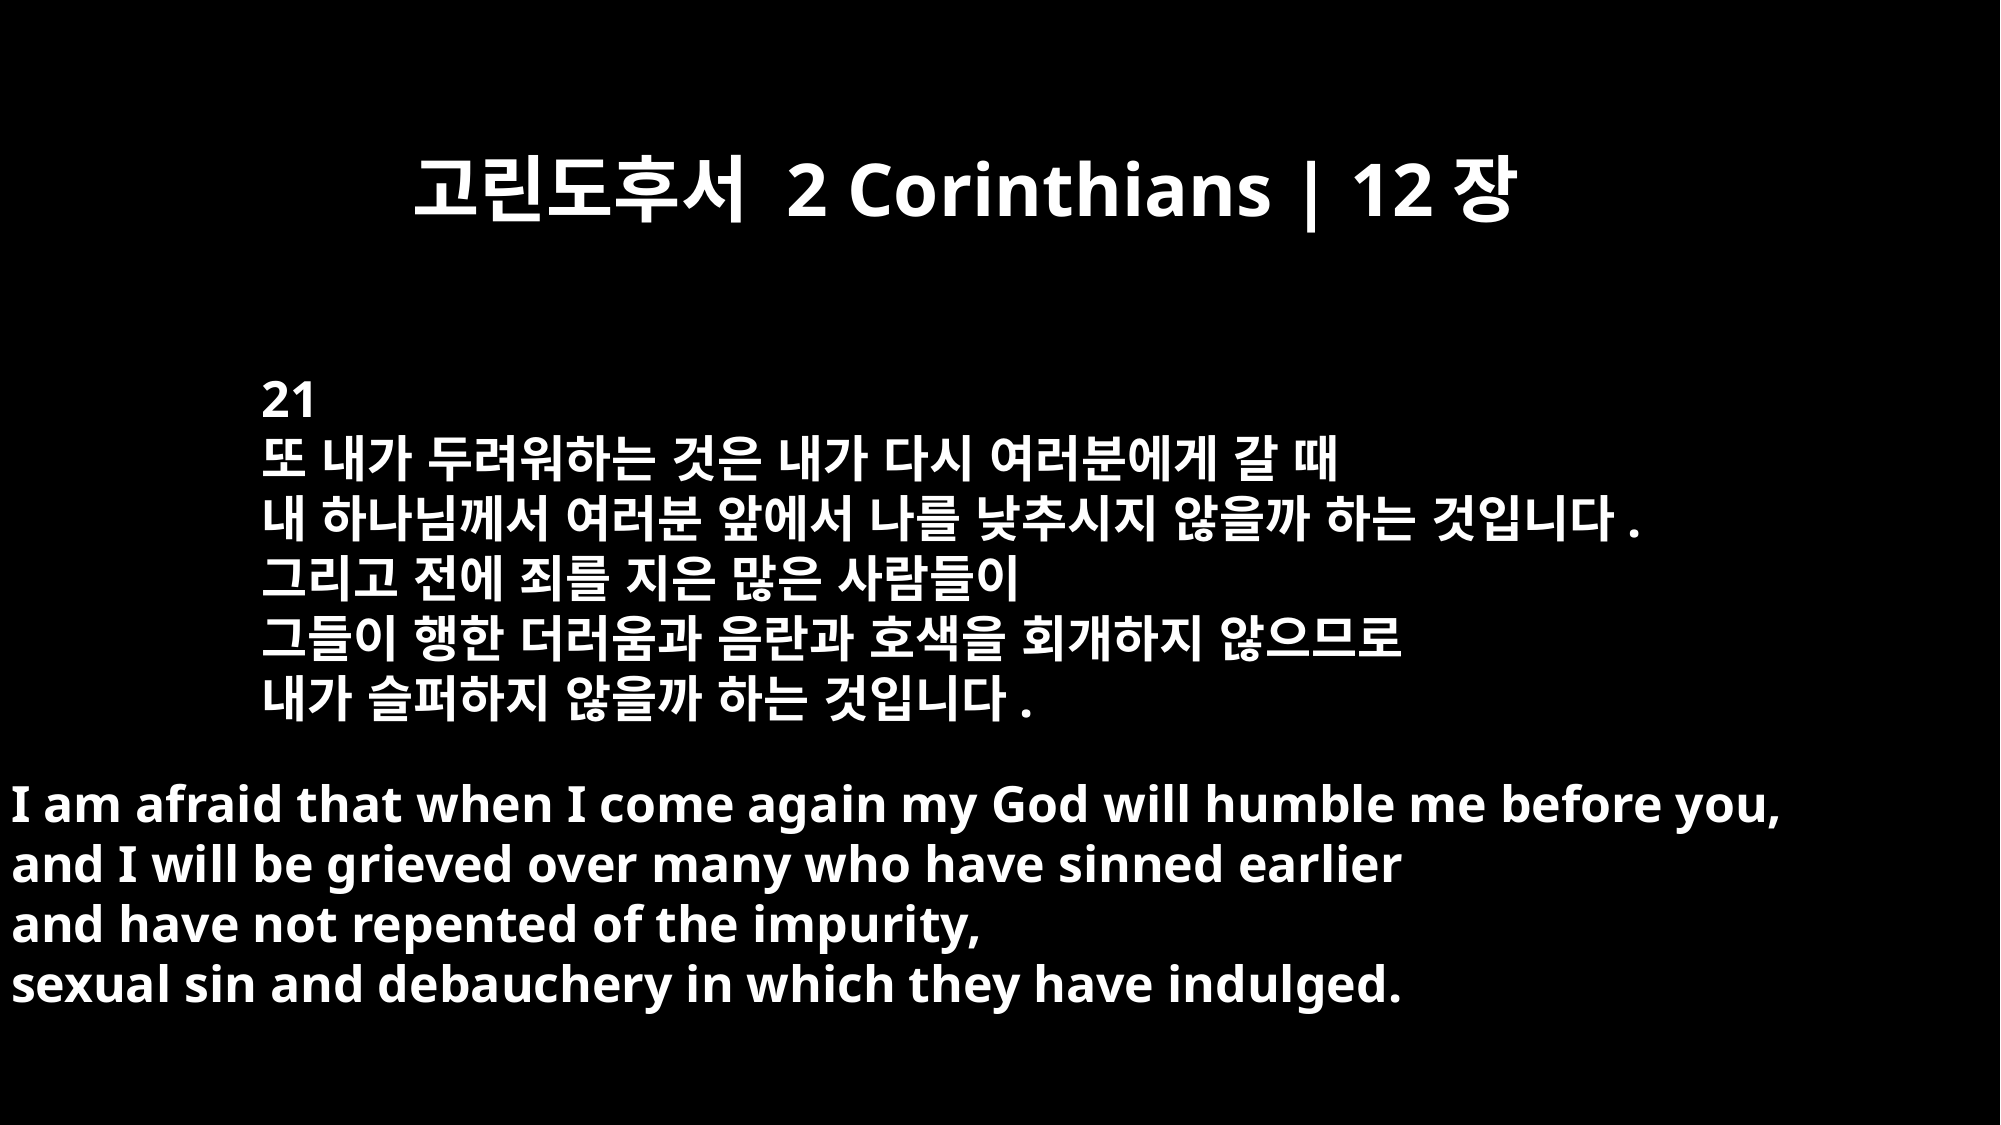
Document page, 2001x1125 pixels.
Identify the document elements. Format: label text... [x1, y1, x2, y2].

text_box 21 또 내가 두려워하는 것은 내가 다시 여러분에게 갈 때 내 하나님께서 여러분 앞에서 나를 낮추시지 않을까 하는 것입니다. 그리고 전에 죄를 지은 많은 사람들이 그들이 행한 더러움과 음란과 호색을 회개하지 않으므로 내가 슬퍼하지 않을까 하는 것입니다. [246, 359, 1670, 735]
text_box 고린도후서 2 Corinthians | 12장 [397, 136, 1535, 239]
text_box I am afraid that when I come again my God will humble me before you, and I will be grieved over many who have sinned earlier and have not repented of the impurity, sexual sin and debauchery in which they have indulged. [0, 764, 1812, 1020]
